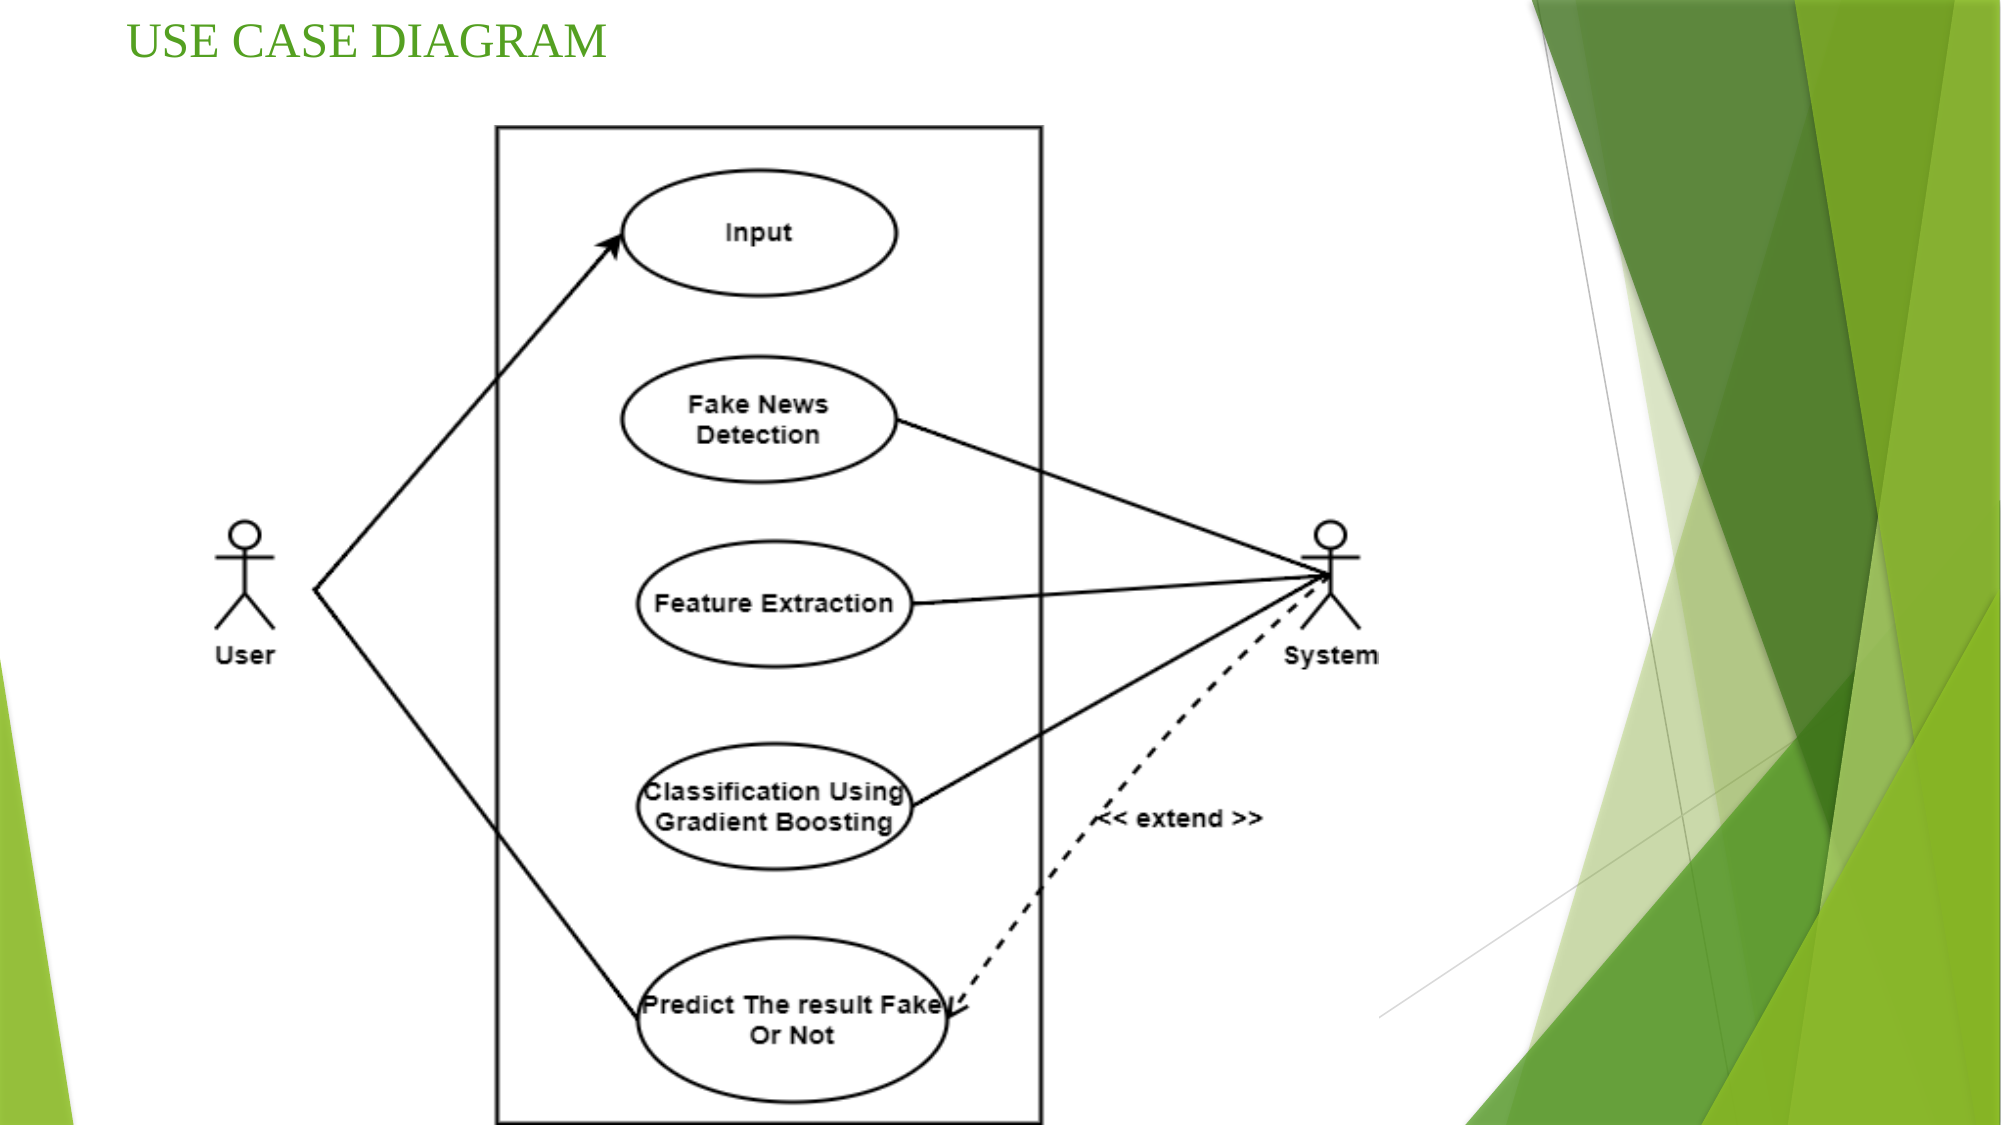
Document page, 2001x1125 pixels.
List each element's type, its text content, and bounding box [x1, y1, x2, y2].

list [212, 124, 1380, 1125]
title USE CASE DIAGRAM [111, 0, 900, 134]
